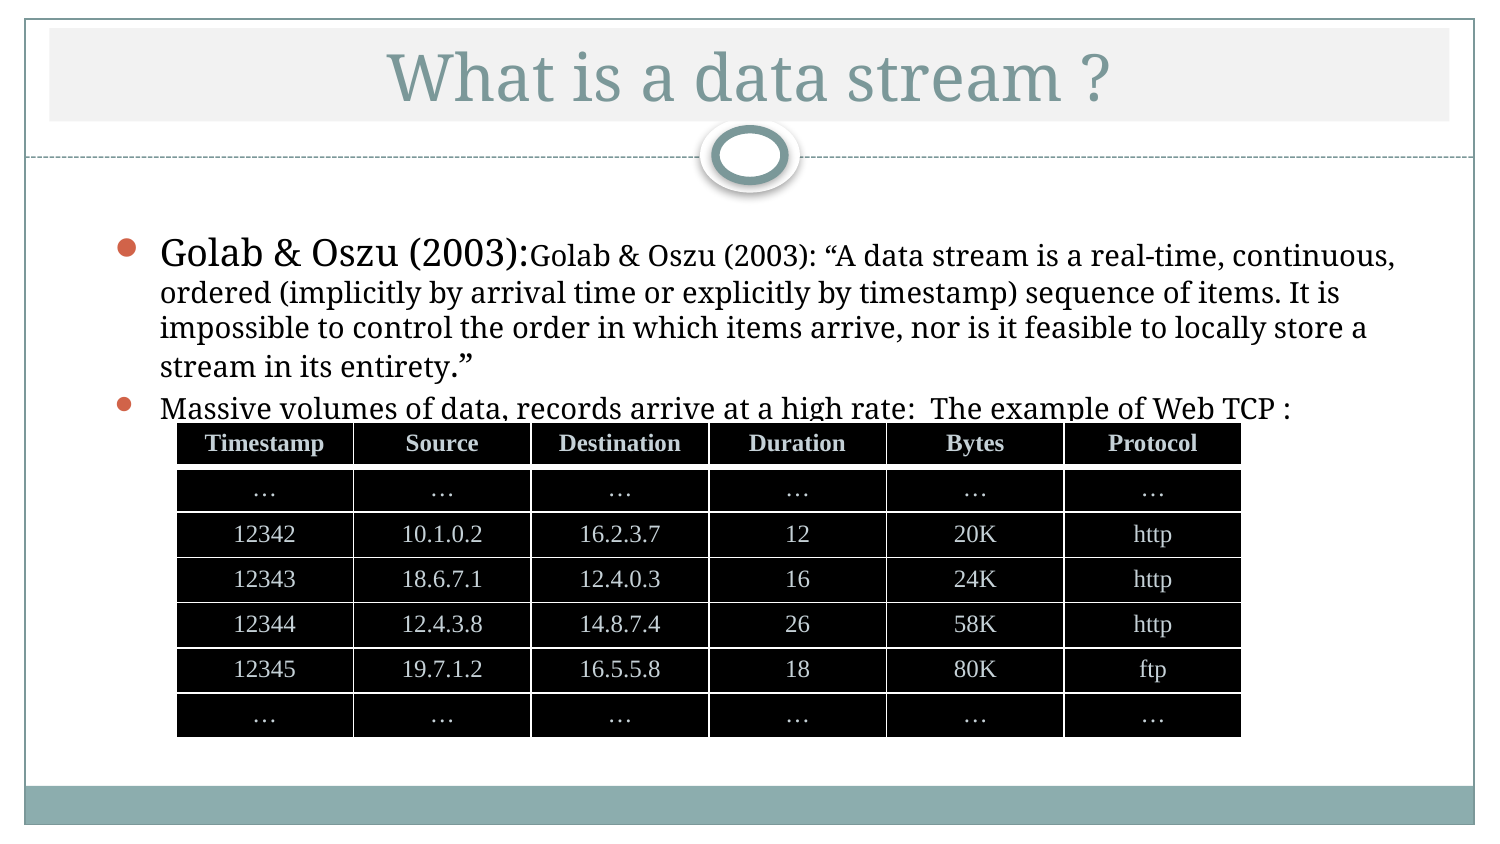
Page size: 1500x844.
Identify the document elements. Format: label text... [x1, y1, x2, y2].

table_cell 80K [887, 649, 1063, 692]
table_cell 19.7.1.2 [354, 649, 530, 692]
table_cell http [1065, 558, 1241, 602]
table_cell … [532, 694, 708, 737]
table_header Timestamp [177, 423, 353, 464]
table_cell 16 [710, 558, 886, 602]
table_cell http [1065, 603, 1241, 647]
table_cell … [177, 694, 353, 737]
table_cell … [177, 470, 353, 511]
table_header Duration [710, 423, 886, 464]
table_cell 18.6.7.1 [354, 558, 530, 602]
table_cell … [887, 694, 1063, 737]
table_cell 12342 [177, 513, 353, 557]
table_cell 26 [710, 603, 886, 647]
table_header Protocol [1065, 423, 1241, 464]
table_cell ftp [1065, 649, 1241, 692]
table_cell … [532, 470, 708, 511]
table_cell 12343 [177, 558, 353, 602]
table_cell … [710, 694, 886, 737]
table_cell … [354, 694, 530, 737]
title What is a data stream ? [49, 28, 1450, 122]
table_cell 12344 [177, 603, 353, 647]
table_cell 24K [887, 558, 1063, 602]
table_header Source [354, 423, 530, 464]
table_cell 18 [710, 649, 886, 692]
table_cell … [710, 470, 886, 511]
table_cell 12 [710, 513, 886, 557]
table_cell 20K [887, 513, 1063, 557]
table_cell 12.4.0.3 [532, 558, 708, 602]
table_cell 16.5.5.8 [532, 649, 708, 692]
table_cell … [1065, 694, 1241, 737]
table_header Bytes [887, 423, 1063, 464]
table_cell 12345 [177, 649, 353, 692]
table_cell 16.2.3.7 [532, 513, 708, 557]
table_cell 58K [887, 603, 1063, 647]
table_cell http [1065, 513, 1241, 557]
table_cell … [1065, 470, 1241, 511]
table_cell … [354, 470, 530, 511]
table_cell 14.8.7.4 [532, 603, 708, 647]
table_header Destination [532, 423, 708, 464]
table_cell 10.1.0.2 [354, 513, 530, 557]
list Golab & Oszu (2003):Golab & Oszu (2003): “A data stream is a real-time, continuous, ordered (implicitly by arrival time or explicitly by timestamp) sequence of items. It is impossible to control the order in which items arrive, nor is it feasible to locally store a stream in its entirety.” Massive volumes of data, records arrive at a high rate: The example of Web TCP : [99, 221, 1438, 760]
table_cell … [887, 470, 1063, 511]
table_cell 12.4.3.8 [354, 603, 530, 647]
